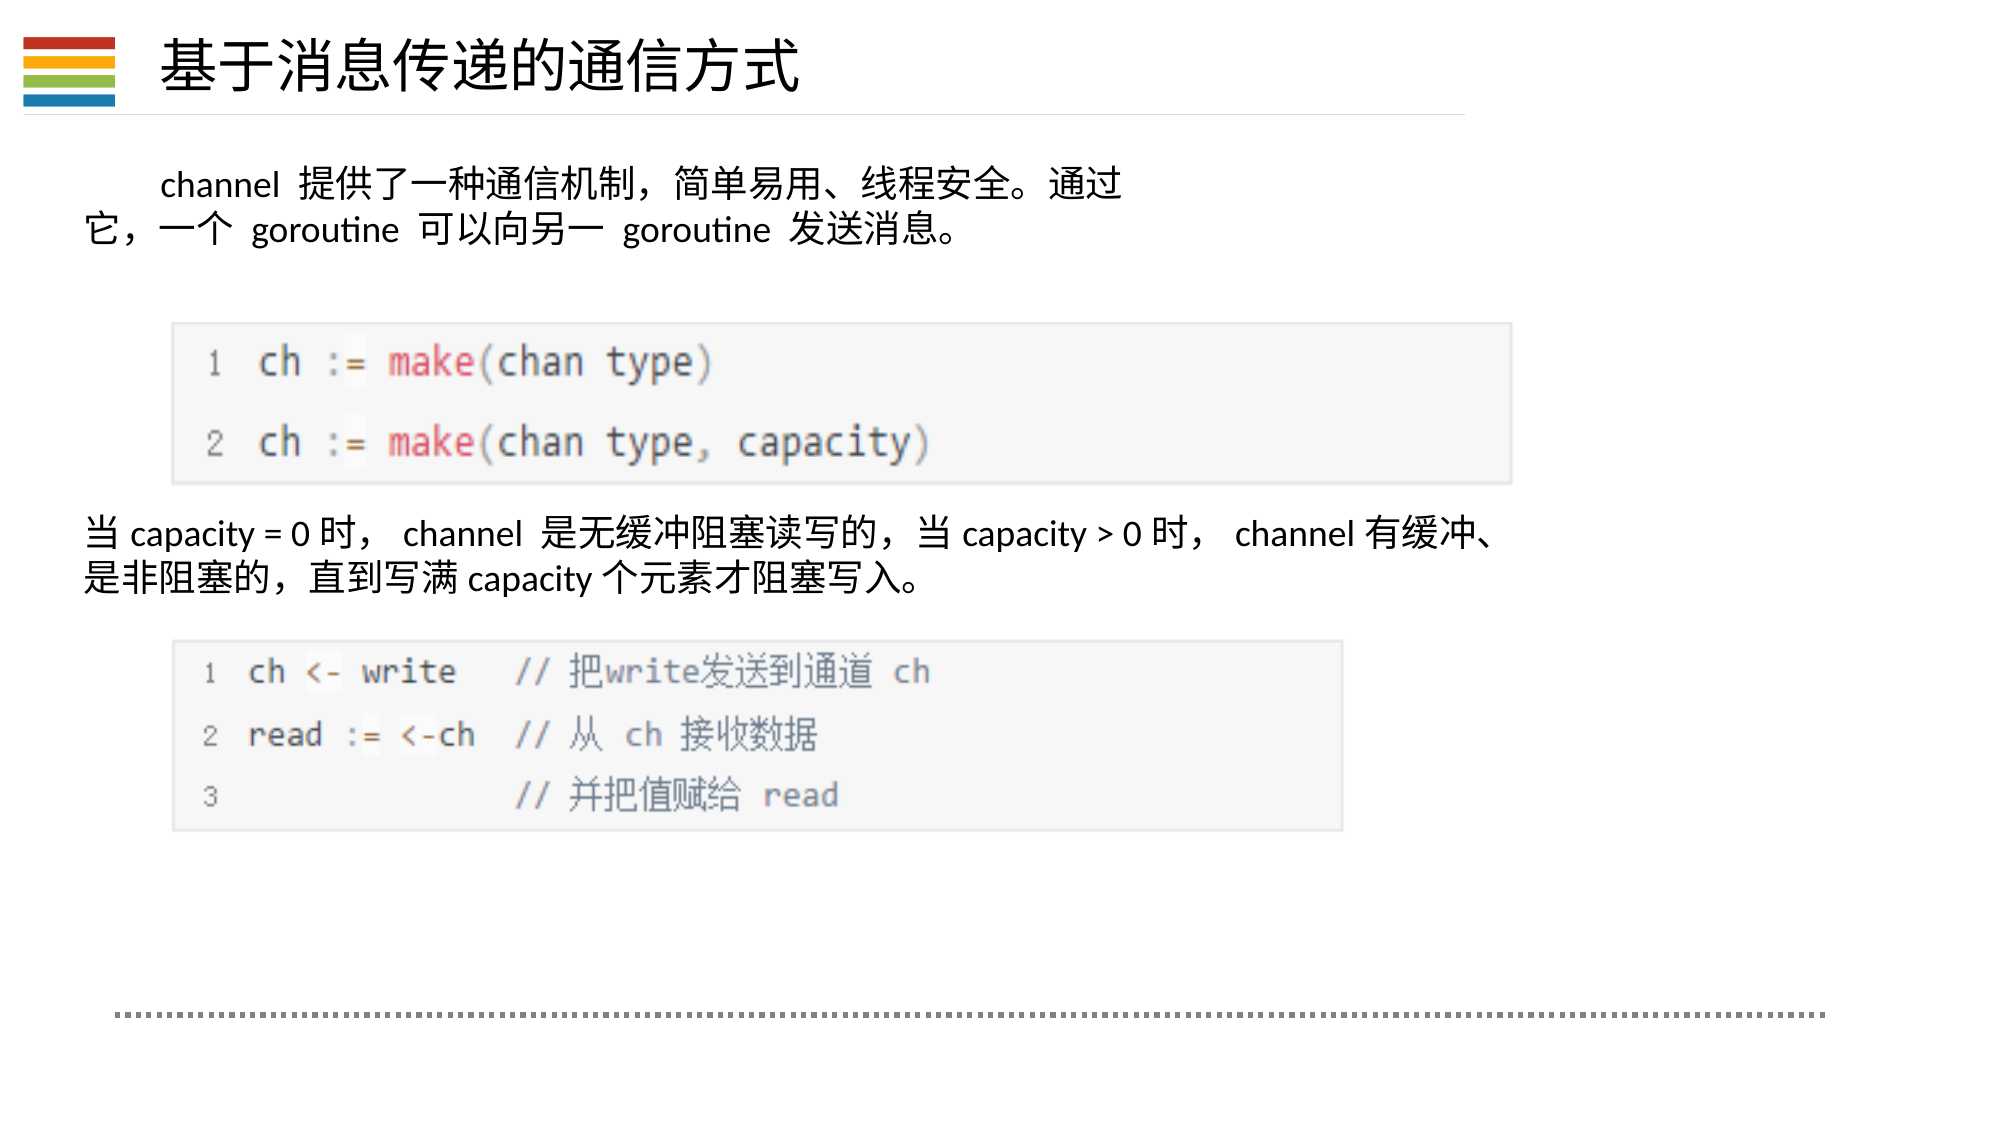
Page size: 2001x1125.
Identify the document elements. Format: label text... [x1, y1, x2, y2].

picture [167, 628, 1364, 850]
text_box channel 提供了一种通信机制，简单易用、线程安全。通过它，一个 goroutine 可以向另一 goroutine 发送消息。 [69, 152, 1144, 258]
picture [144, 322, 1536, 502]
text_box 当capacity = 0时，channel 是无缓冲阻塞读写的，当capacity > 0时，channel有缓冲、是非阻塞的，直到写满capacity个元素才阻塞写入。 [69, 501, 1518, 607]
text_box 基于消息传递的通信方式 [144, 21, 948, 107]
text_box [34, 26, 104, 118]
